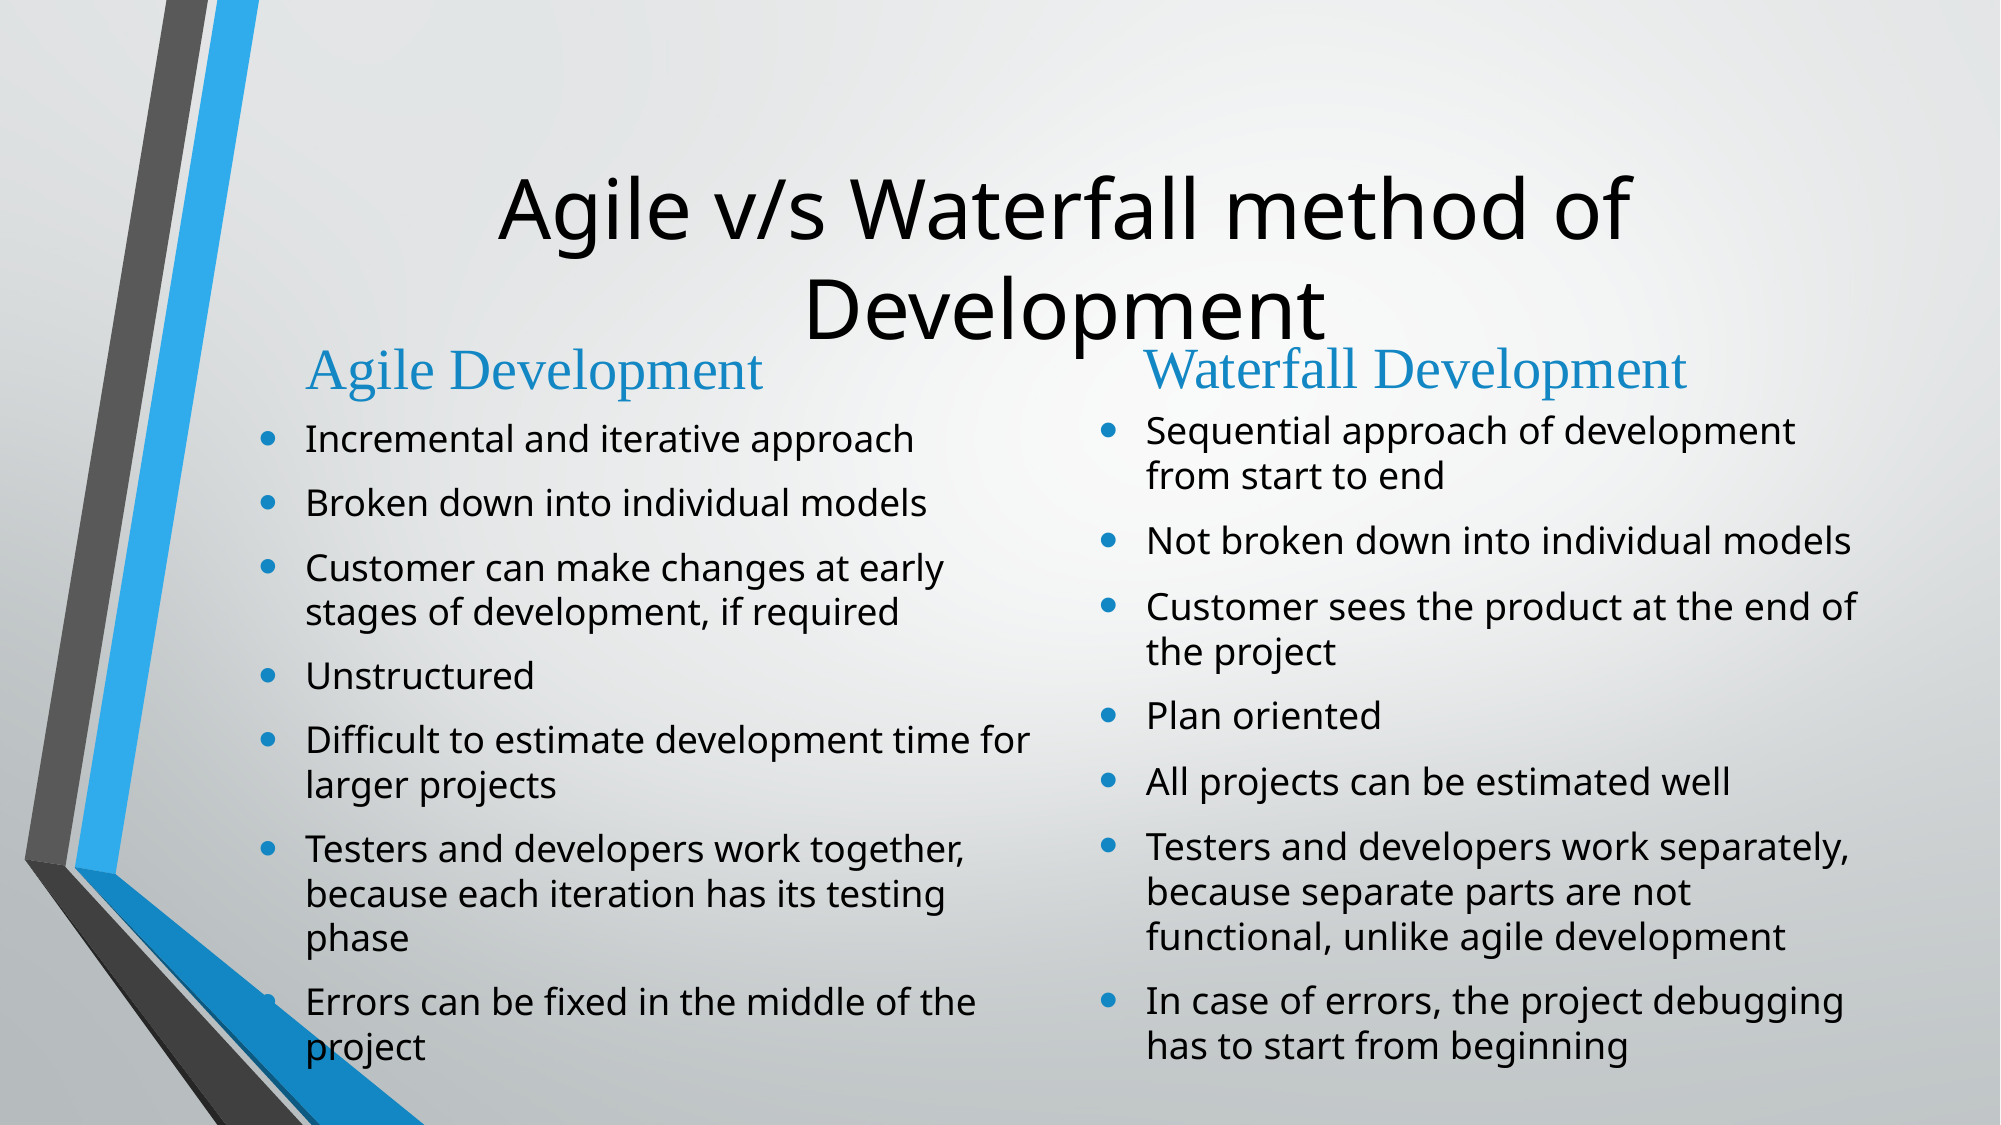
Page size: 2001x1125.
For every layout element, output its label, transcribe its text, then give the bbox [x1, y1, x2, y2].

title Agile v/s Waterfall method of Development [243, 112, 1887, 400]
list Incremental and iterative approach Broken down into individual models Customer can make changes at early stages of development, if required Unstructured Difficult to estimate development time for larger projects Testers and developers work together, because each iteration has its testing phase Errors can be fixed in the middle of the project [243, 408, 1047, 1081]
list Agile Development [290, 314, 1047, 408]
list Waterfall Development [1128, 313, 1887, 399]
list Sequential approach of development from start to end Not broken down into individual models Customer sees the product at the end of the project Plan oriented All projects can be estimated well Testers and developers work separately, because separate parts are not functional, unlike agile development In case of errors, the project debugging has to start from beginning [1083, 399, 1887, 1081]
